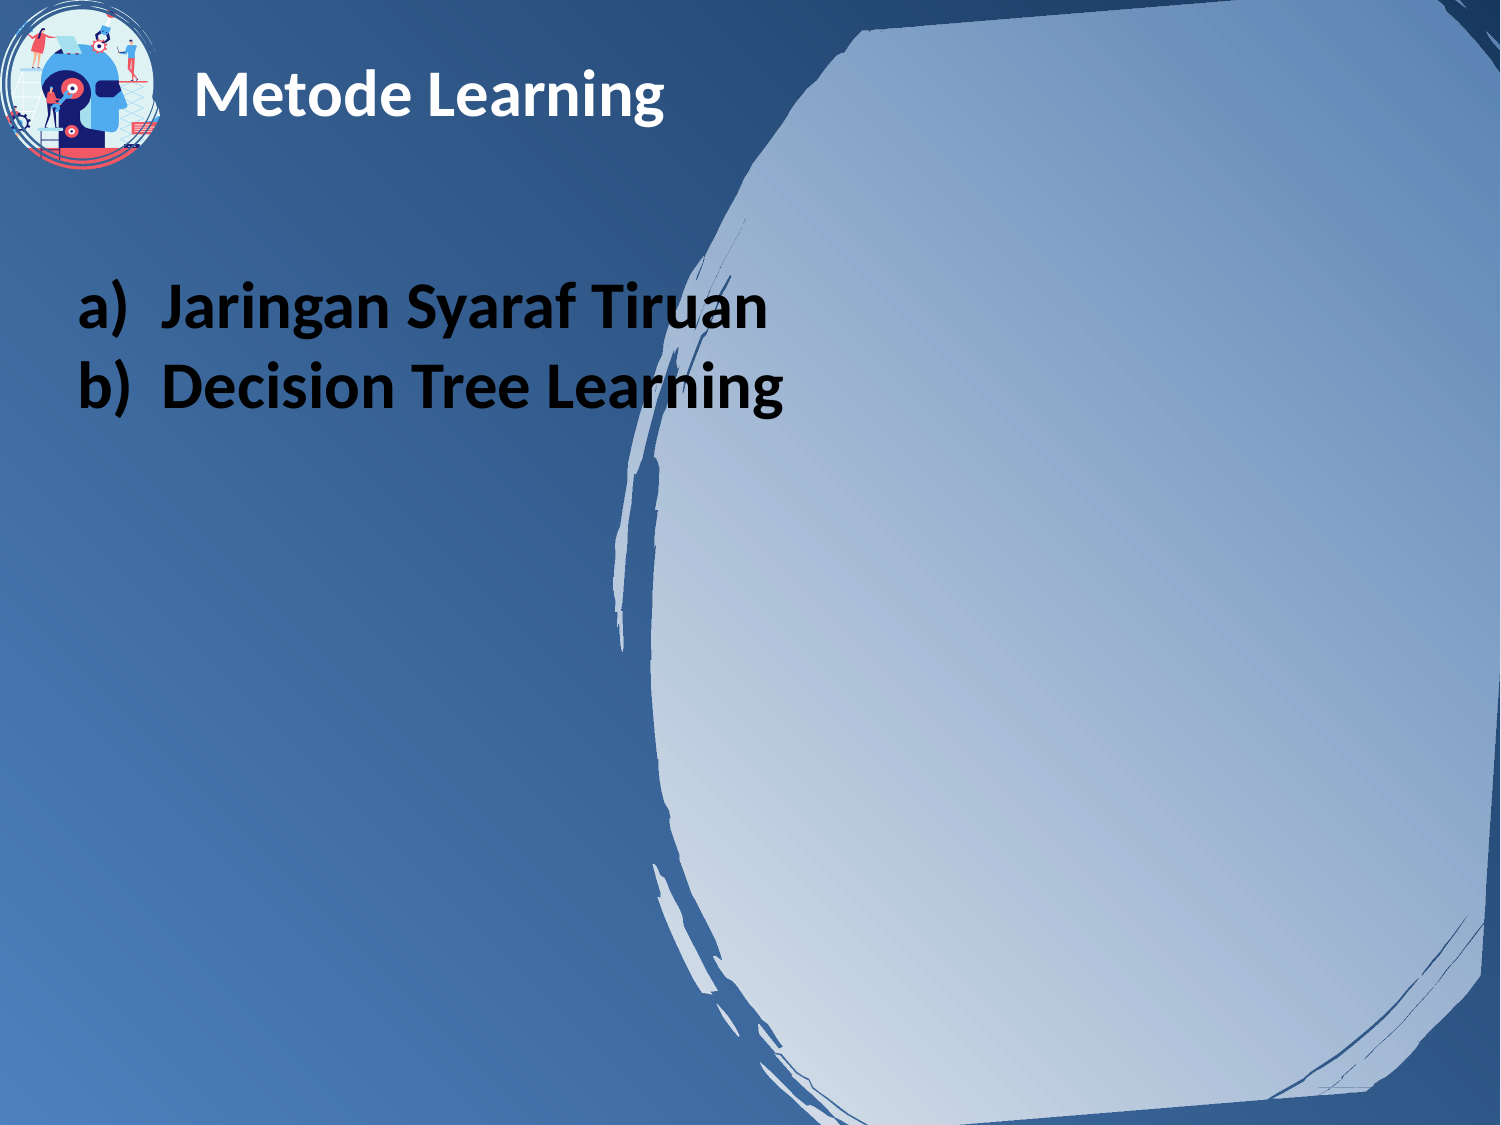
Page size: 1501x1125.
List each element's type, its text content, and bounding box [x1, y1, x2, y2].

picture [0, 0, 161, 170]
text_box Jaringan Syaraf Tiruan Decision Tree Learning [62, 254, 1275, 430]
title Metode Learning [193, 31, 1501, 130]
